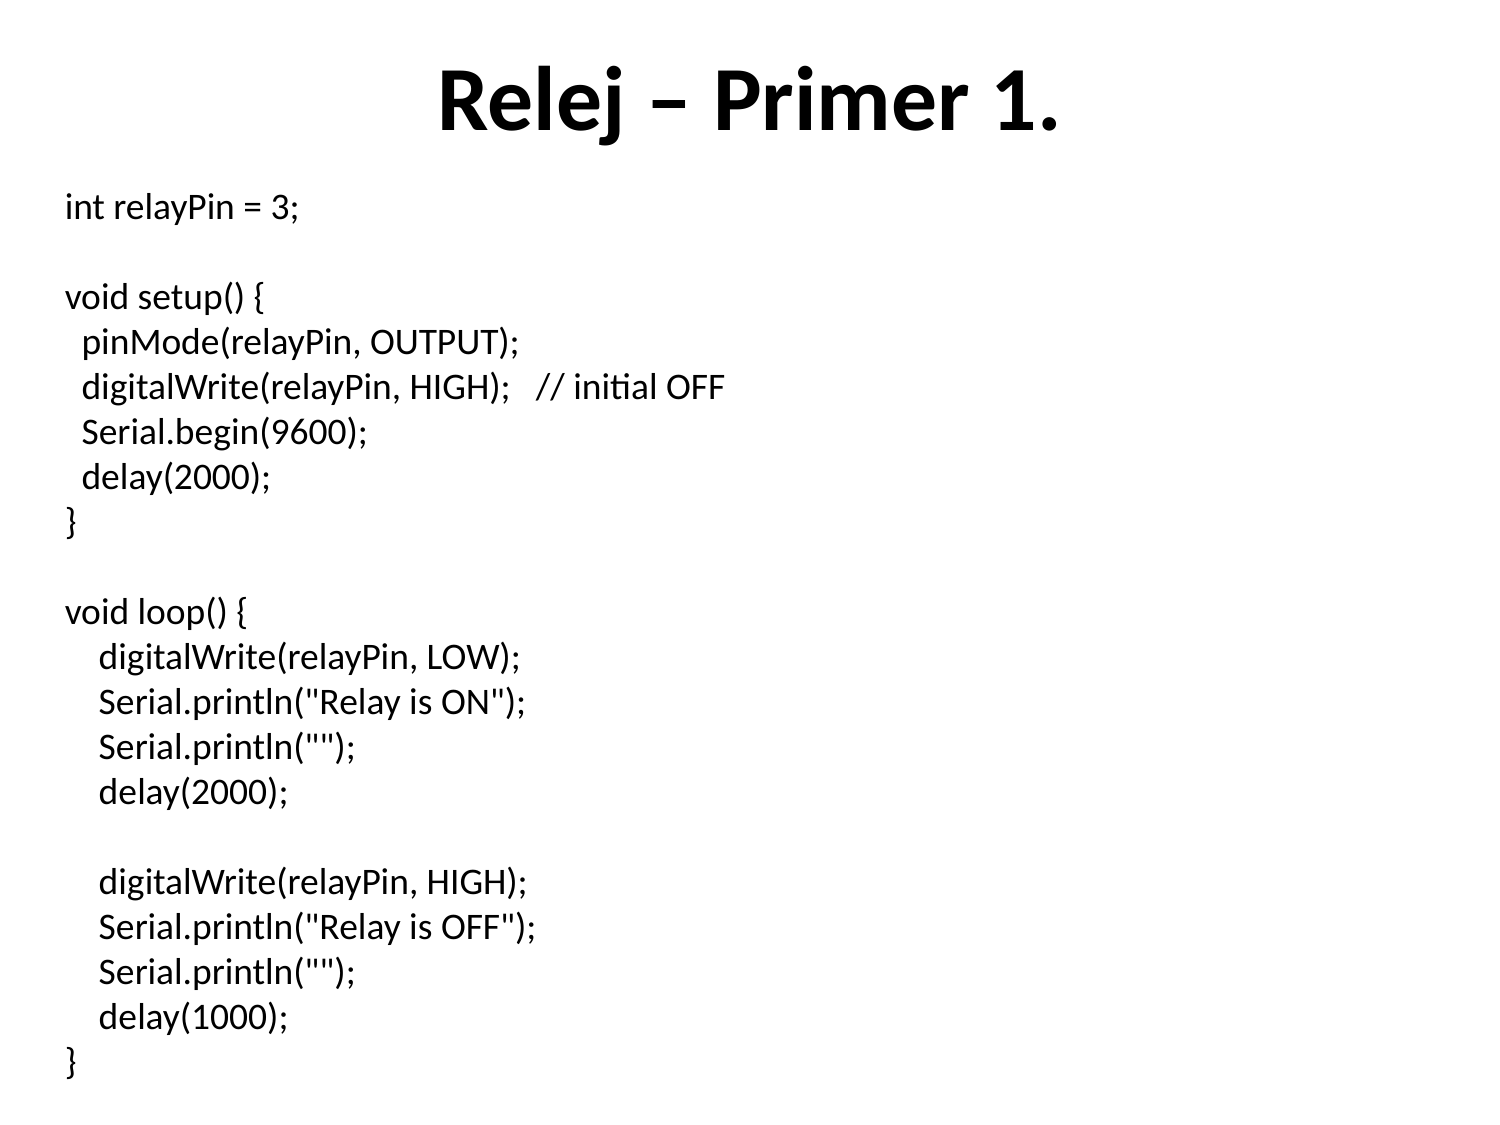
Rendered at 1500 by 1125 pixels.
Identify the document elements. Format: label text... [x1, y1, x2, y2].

title Relej – Primer 1. [75, 0, 1425, 188]
text_box int relayPin = 3; void setup() { pinMode(relayPin, OUTPUT); digitalWrite(relayPin, HIGH); // initial OFF Serial.begin(9600); delay(2000); } void loop() { digitalWrite(relayPin, LOW); Serial.println("Relay is ON"); Serial.println(""); delay(2000); digitalWrite(relayPin, HIGH); Serial.println("Relay is OFF"); Serial.println(""); delay(1000); } [49, 174, 800, 1090]
